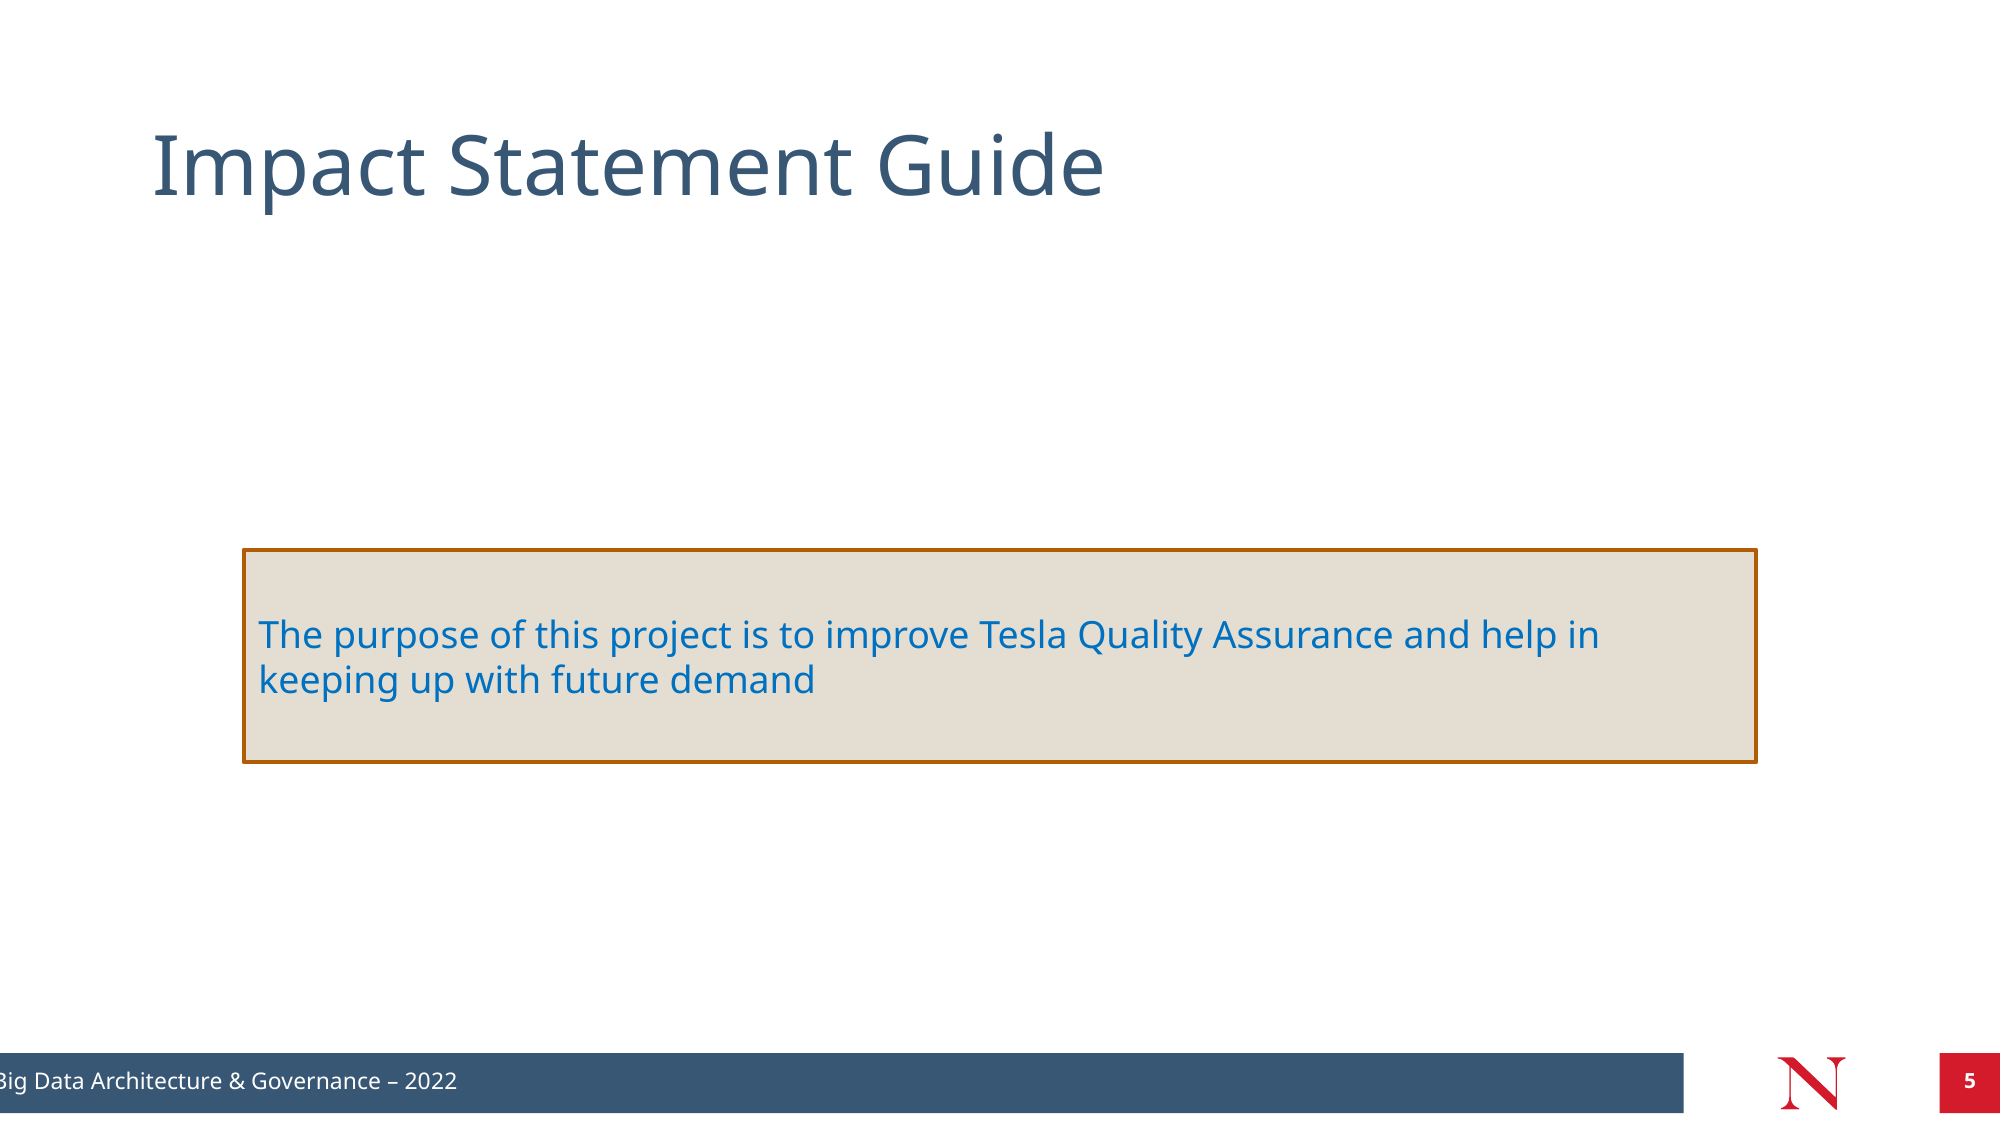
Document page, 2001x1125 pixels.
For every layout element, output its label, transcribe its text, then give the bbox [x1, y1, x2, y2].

list [137, 304, 1863, 1038]
picture [1766, 1038, 1857, 1125]
text_box The purpose of this project is to improve Tesla Quality Assurance and help in keeping up with future demand [243, 549, 1757, 763]
title Impact Statement Guide [137, 59, 1863, 278]
